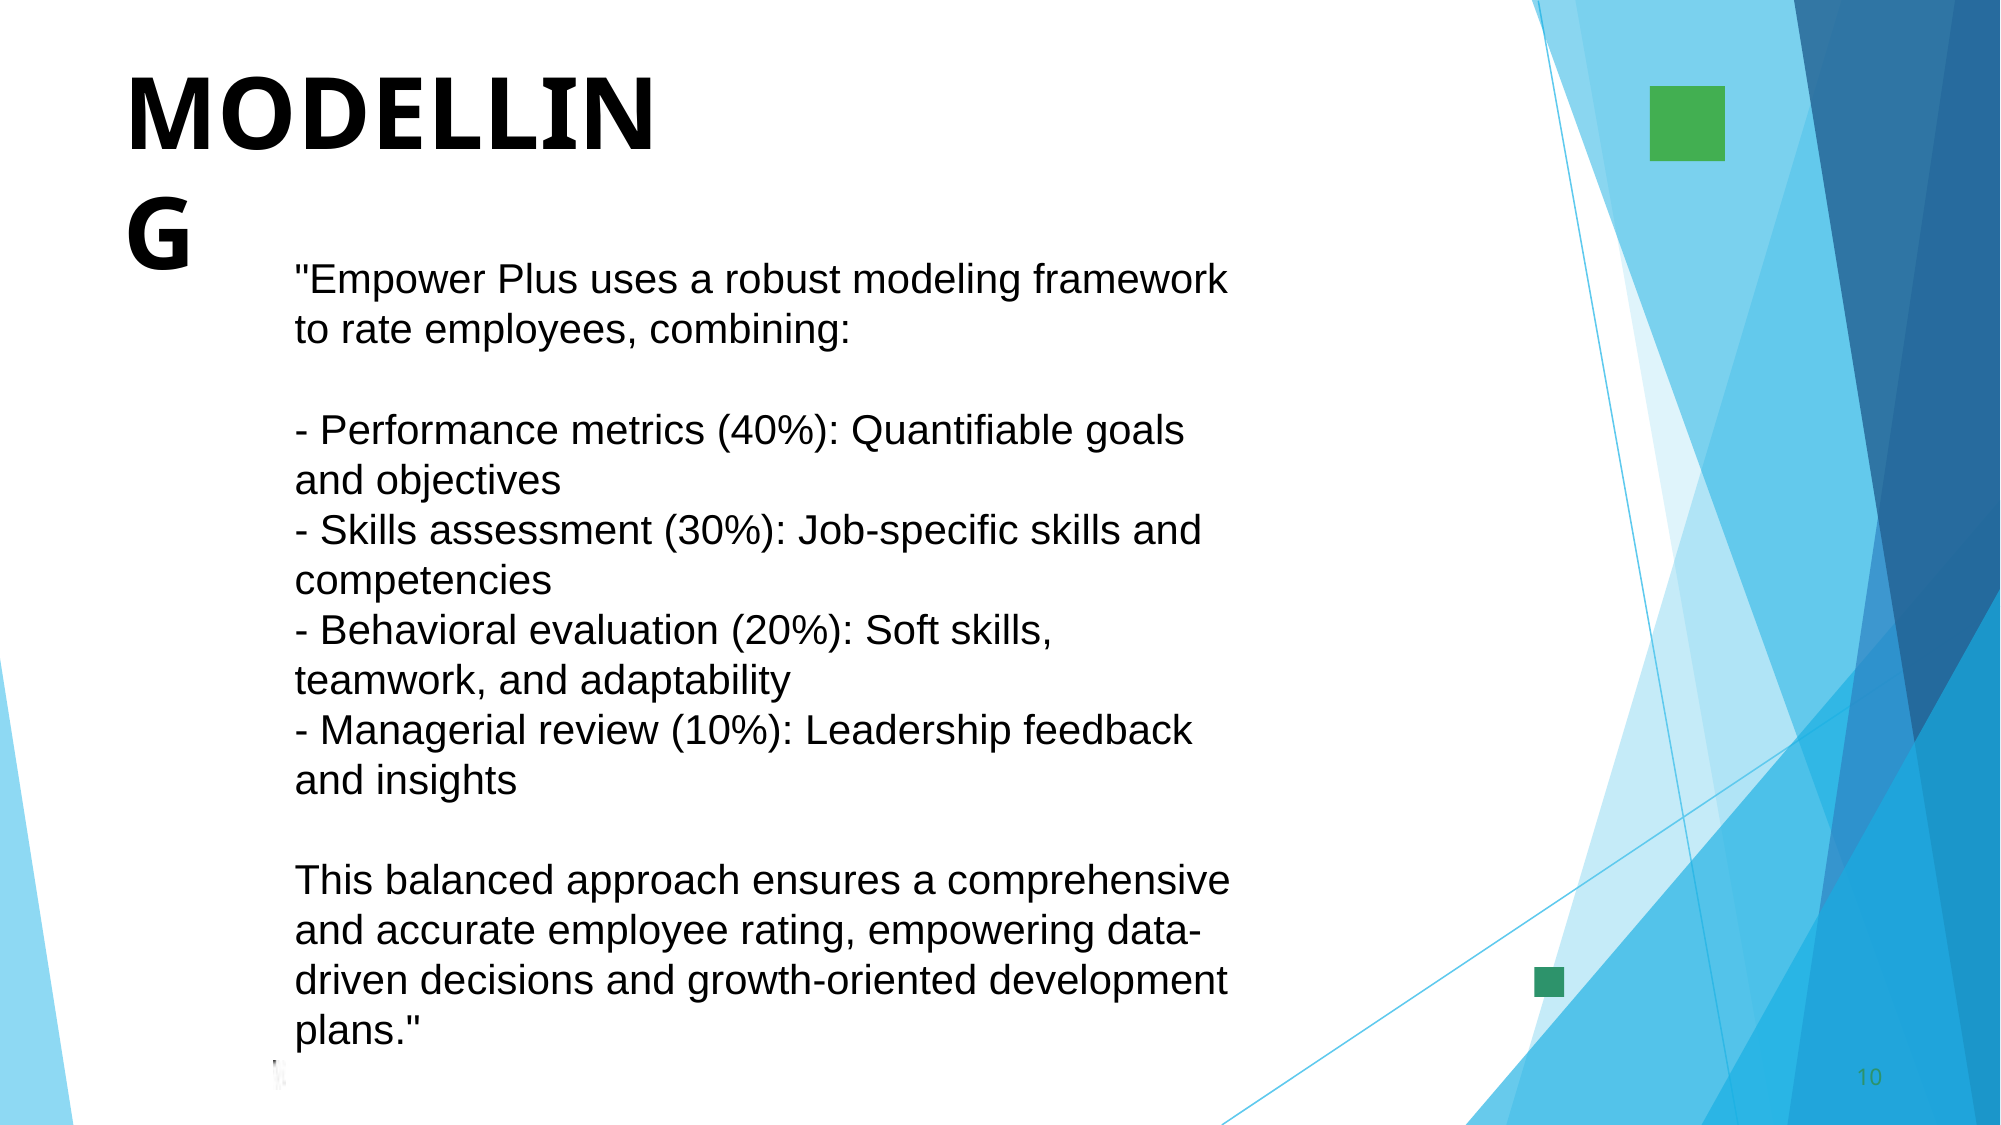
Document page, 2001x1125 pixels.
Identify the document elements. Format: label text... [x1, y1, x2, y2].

text_box MODELLING [121, 47, 664, 290]
text_box "Empower Plus uses a robust modeling framework to rate employees, combining: - Performance metrics (40%): Quantifiable goals and objectives - Skills assessment (30%): Job-specific skills and competencies - Behavioral evaluation (20%): Soft skills, teamwork, and adaptability - Managerial review (10%): Leadership feedback and insights This balanced approach ensures a comprehensive and accurate employee rating, empowering data-driven decisions and growth-oriented development plans." [279, 237, 1269, 1068]
picture [273, 1060, 287, 1091]
text_box [1649, 86, 1725, 162]
text_box [1534, 967, 1565, 997]
text_box 10 [1849, 1061, 1888, 1095]
